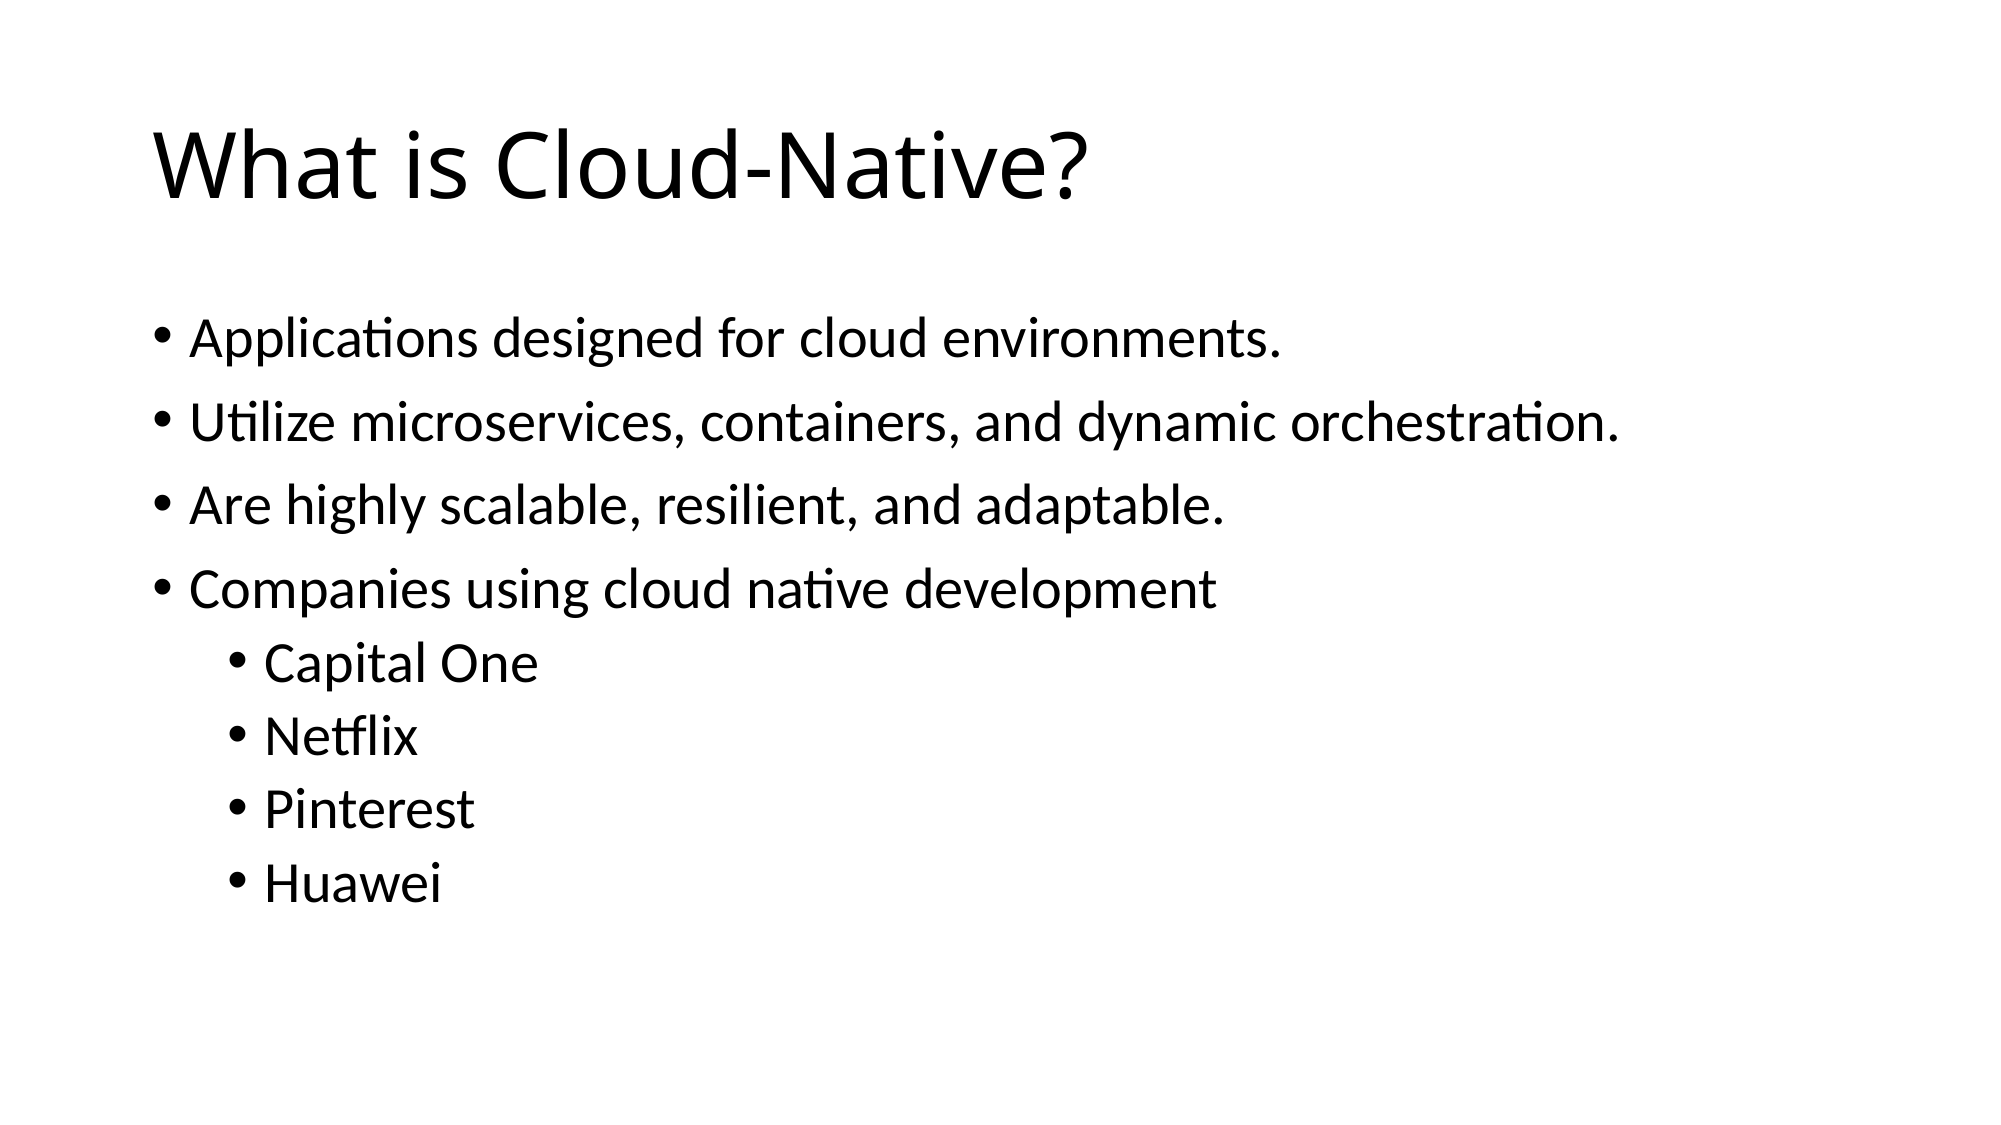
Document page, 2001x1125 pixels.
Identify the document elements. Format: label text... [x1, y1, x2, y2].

list Applications designed for cloud environments. Utilize microservices, containers, and dynamic orchestration. Are highly scalable, resilient, and adaptable. Companies using cloud native development Capital One Netflix Pinterest Huawei [137, 299, 1863, 1014]
title What is Cloud-Native? [137, 59, 1863, 278]
